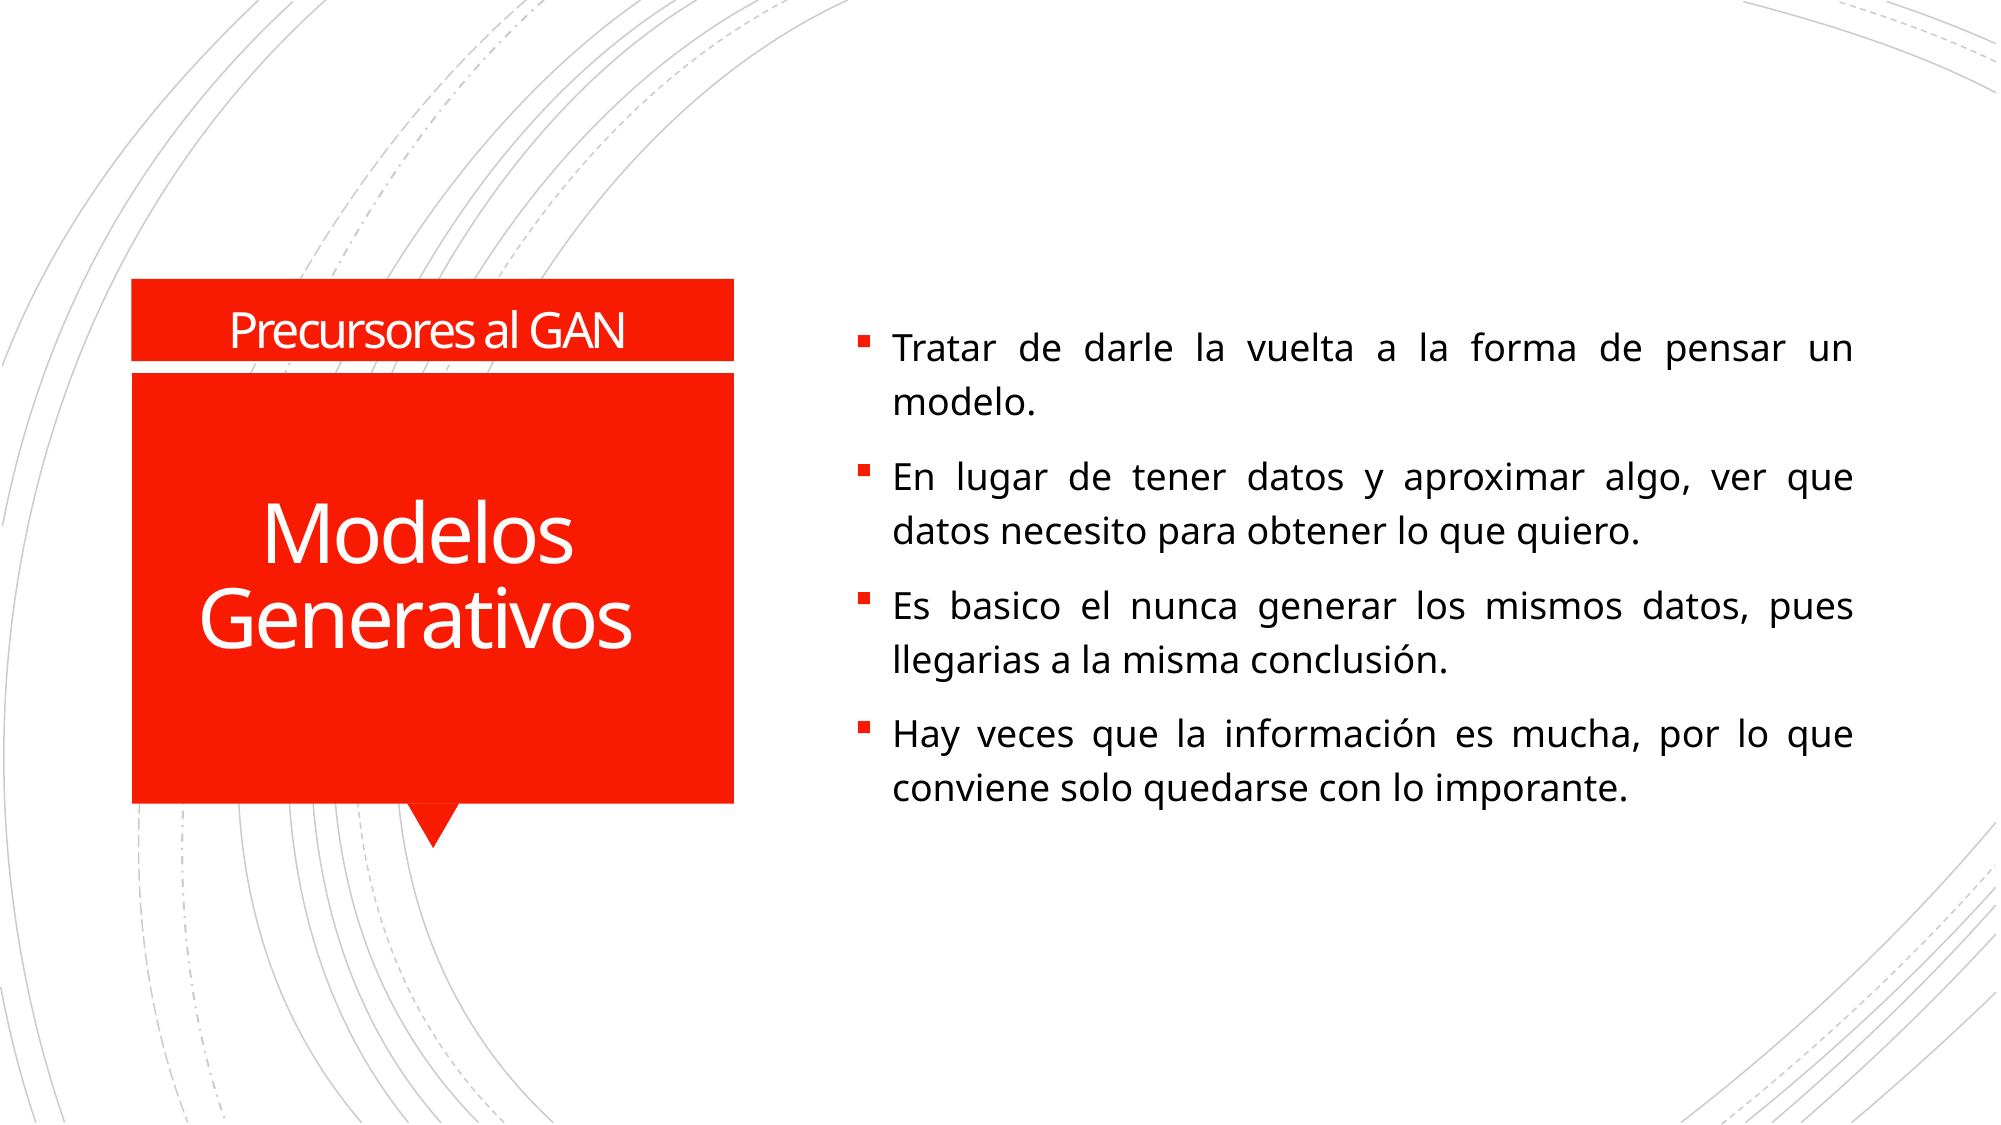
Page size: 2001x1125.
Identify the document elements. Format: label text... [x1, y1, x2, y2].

list Tratar de darle la vuelta a la forma de pensar un modelo. En lugar de tener datos y aproximar algo, ver que datos necesito para obtener lo que quiero. Es basico el nunca generar los mismos datos, pues llegarias a la misma conclusión. Hay veces que la información es mucha, por lo que conviene solo quedarse con lo imporante. [839, 131, 1871, 993]
text_box Precursores al GAN [141, 131, 716, 535]
title Modelos Generativos [129, 379, 704, 782]
